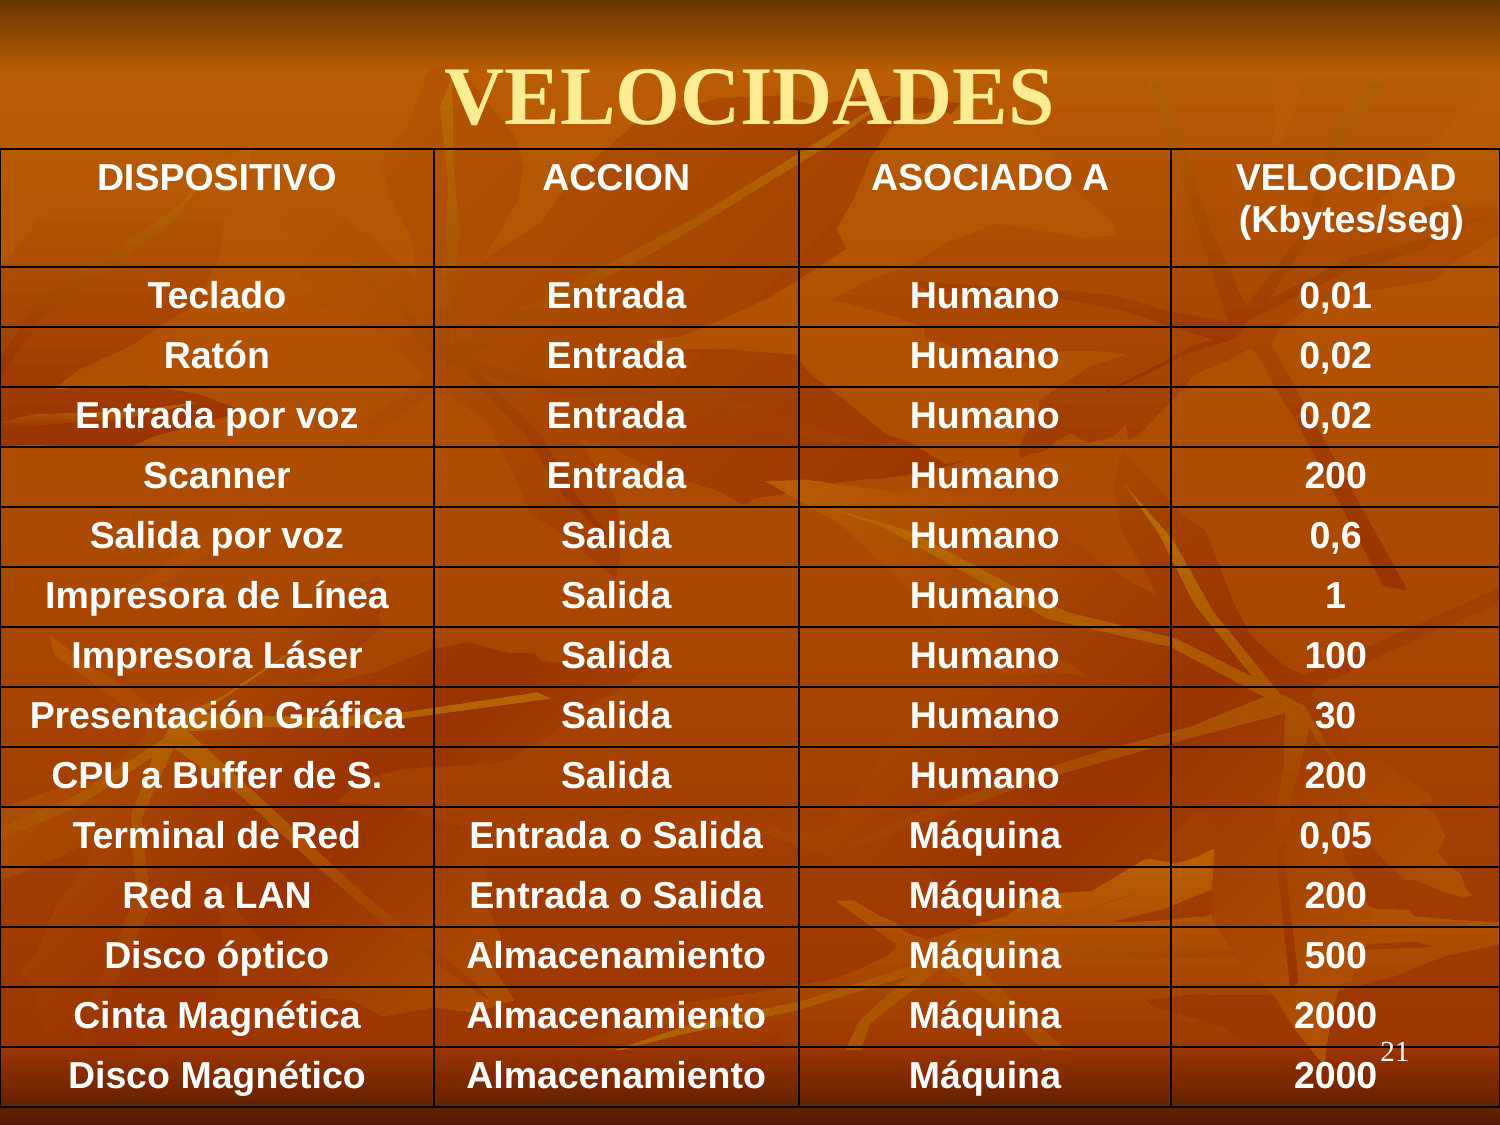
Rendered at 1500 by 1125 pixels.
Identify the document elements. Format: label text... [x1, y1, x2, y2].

table_cell 2000 [1172, 988, 1499, 1046]
table_cell 500 [1172, 928, 1499, 986]
table_cell 0,02 [1172, 328, 1499, 386]
title VELOCIDADES [74, 45, 1426, 138]
table_cell Salida por voz [1, 508, 433, 566]
table_cell 0,05 [1172, 808, 1499, 866]
table_cell Ratón [1, 328, 433, 386]
table_cell Entrada [435, 448, 798, 506]
table_cell Entrada [435, 388, 798, 446]
table_cell Terminal de Red [1, 808, 433, 866]
table_cell Salida [435, 568, 798, 626]
table_cell Cinta Magnética [1, 988, 433, 1046]
table_cell 200 [1172, 748, 1499, 806]
table_cell Presentación Gráfica [1, 688, 433, 746]
table_cell Máquina [800, 928, 1170, 986]
table_cell Humano [800, 628, 1170, 686]
table_cell Entrada o Salida [435, 808, 798, 866]
table_cell Impresora Láser [1, 628, 433, 686]
table_cell Disco óptico [1, 928, 433, 986]
table_cell Almacenamiento [435, 1048, 798, 1106]
slide_number 21 [1074, 1024, 1426, 1101]
table_cell Humano [800, 688, 1170, 746]
table_cell Salida [435, 748, 798, 806]
table_cell Entrada o Salida [435, 868, 798, 926]
table_header VELOCIDAD (Kbytes/seg) [1172, 150, 1499, 266]
table_cell Humano [800, 388, 1170, 446]
table_cell Salida [435, 688, 798, 746]
table_cell Máquina [800, 988, 1170, 1046]
table_cell Red a LAN [1, 868, 433, 926]
table_cell Impresora de Línea [1, 568, 433, 626]
table_cell CPU a Buffer de S. [1, 748, 433, 806]
table_cell Entrada por voz [1, 388, 433, 446]
table_cell Teclado [1, 268, 433, 326]
table_cell Humano [800, 448, 1170, 506]
table_cell 1 [1172, 568, 1499, 626]
table_cell Humano [800, 508, 1170, 566]
table_cell Máquina [800, 868, 1170, 926]
table_cell Entrada [435, 328, 798, 386]
table_cell Scanner [1, 448, 433, 506]
table_cell Humano [800, 568, 1170, 626]
table_cell 200 [1172, 868, 1499, 926]
table_cell Humano [800, 328, 1170, 386]
table_cell 30 [1172, 688, 1499, 746]
table_cell Máquina [800, 1048, 1170, 1106]
table_header DISPOSITIVO [1, 150, 433, 266]
table_cell Salida [435, 628, 798, 686]
table_header ASOCIADO A [800, 150, 1170, 266]
table_cell Humano [800, 268, 1170, 326]
table_cell Disco Magnético [1, 1048, 433, 1106]
table_cell Almacenamiento [435, 988, 798, 1046]
table_cell Humano [800, 748, 1170, 806]
table_cell 2000 [1172, 1048, 1499, 1106]
table_cell 100 [1172, 628, 1499, 686]
table_cell 0,6 [1172, 508, 1499, 566]
table_cell Salida [435, 508, 798, 566]
table_cell 200 [1172, 448, 1499, 506]
table_cell 0,02 [1172, 388, 1499, 446]
table_cell Entrada [435, 268, 798, 326]
table_cell Máquina [800, 808, 1170, 866]
table_header ACCION [435, 150, 798, 266]
table_cell Almacenamiento [435, 928, 798, 986]
table_cell 0,01 [1172, 268, 1499, 326]
